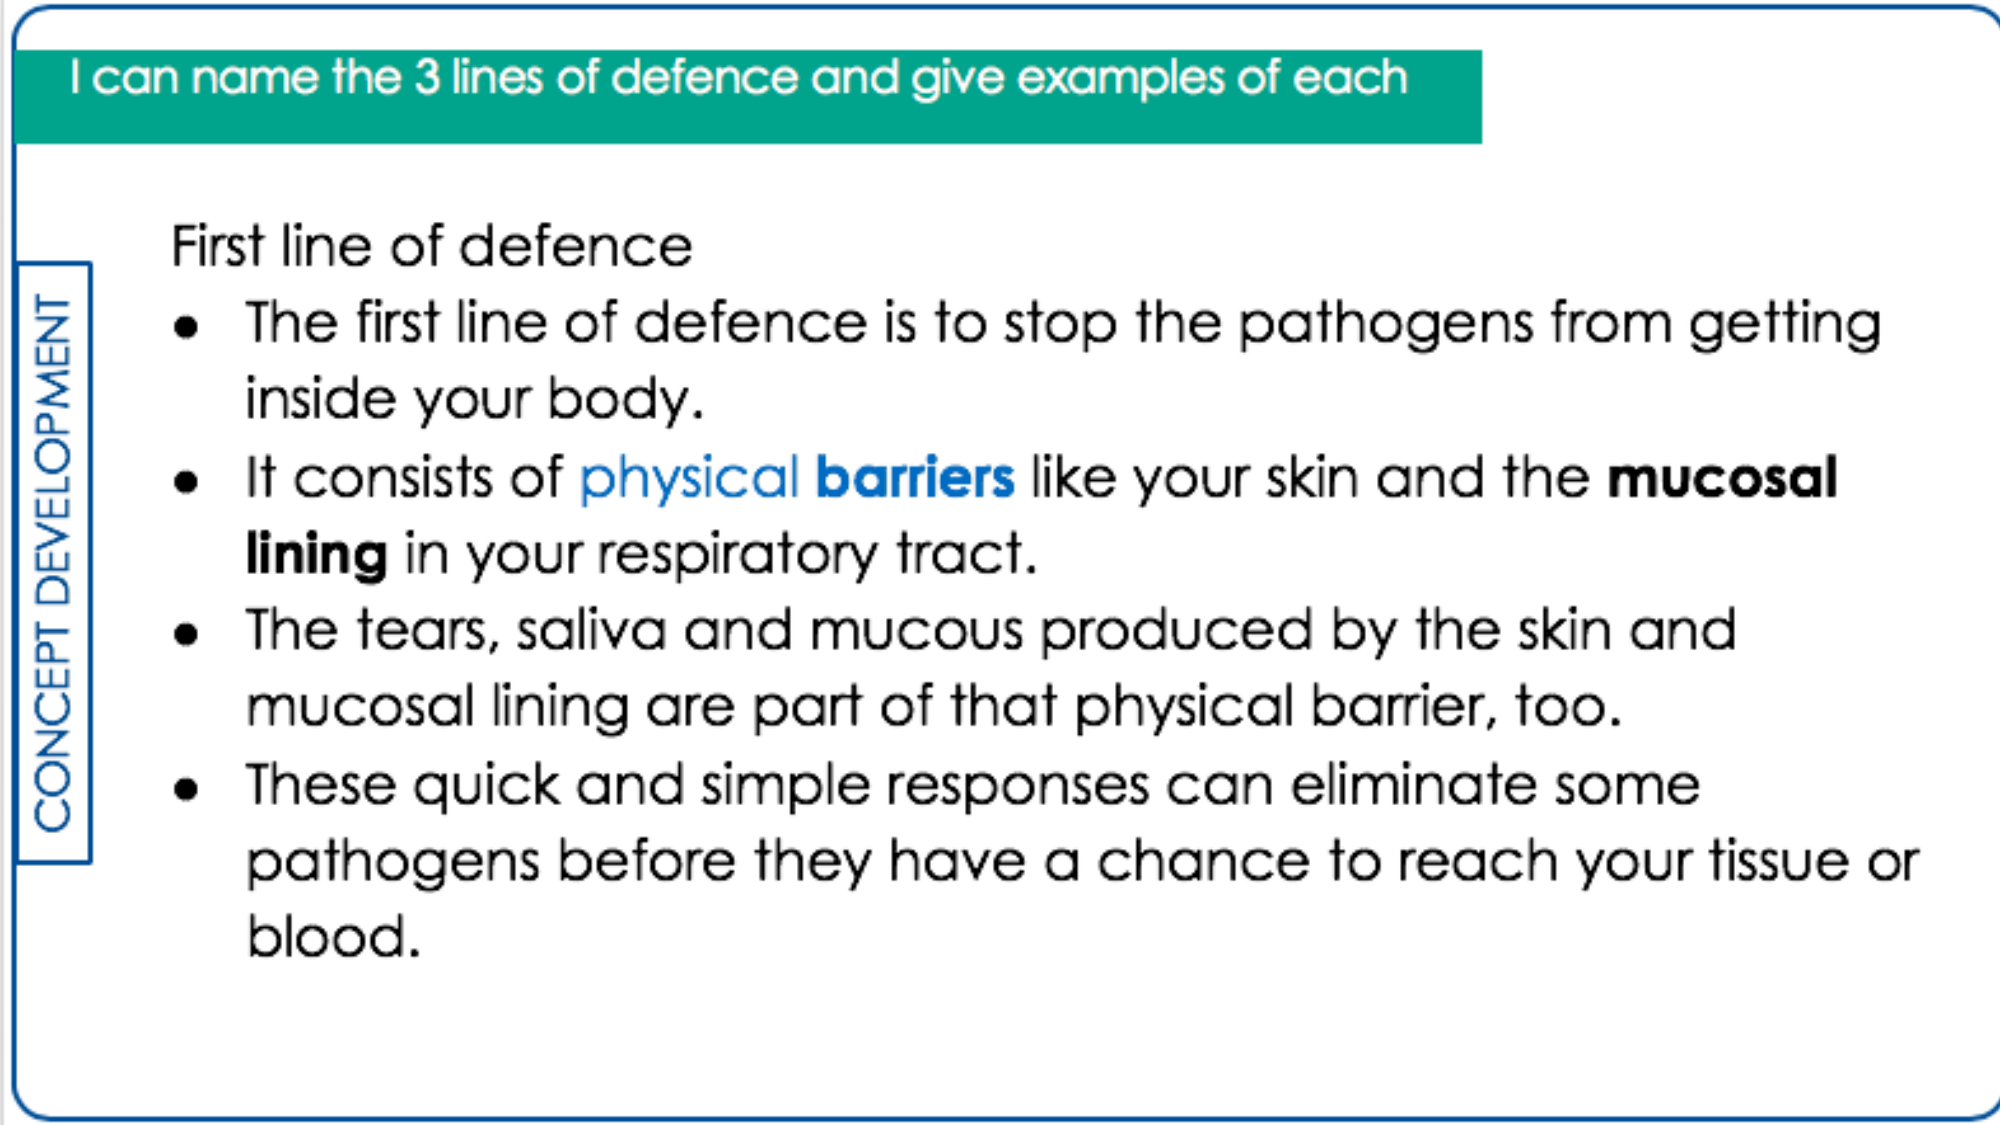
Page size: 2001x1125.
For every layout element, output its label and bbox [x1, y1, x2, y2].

list [0, 0, 2000, 1125]
